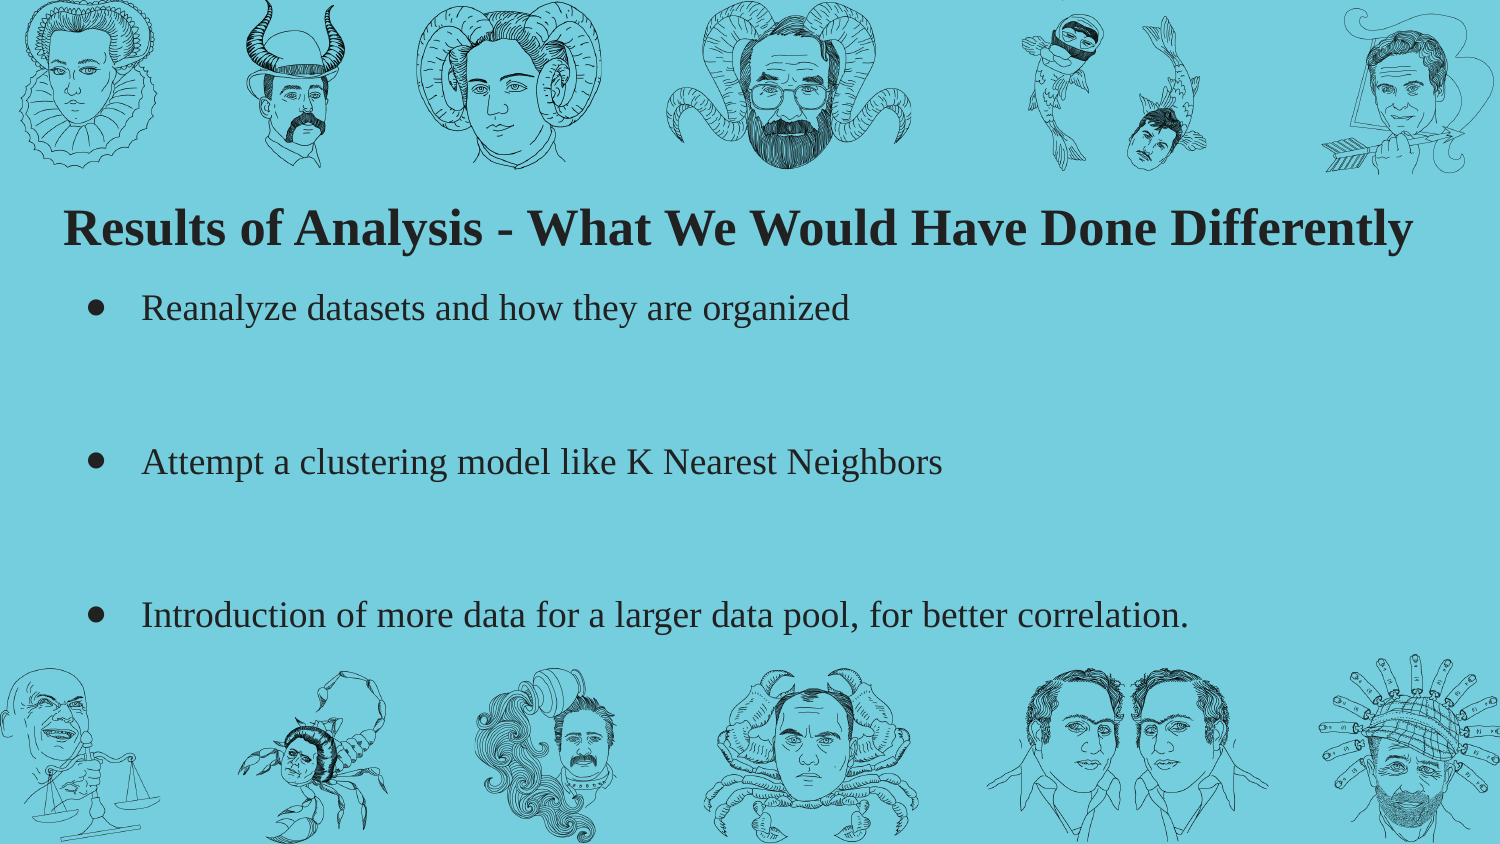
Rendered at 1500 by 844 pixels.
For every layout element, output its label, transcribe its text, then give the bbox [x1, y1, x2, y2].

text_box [0, 653, 1500, 844]
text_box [0, 0, 1495, 179]
title Results of Analysis - What We Would Have Done Differently [48, 186, 1446, 272]
list Reanalyze datasets and how they are organized Attempt a clustering model like K Nearest Neighbors Introduction of more data for a larger data pool, for better correlation. [51, 261, 1449, 652]
